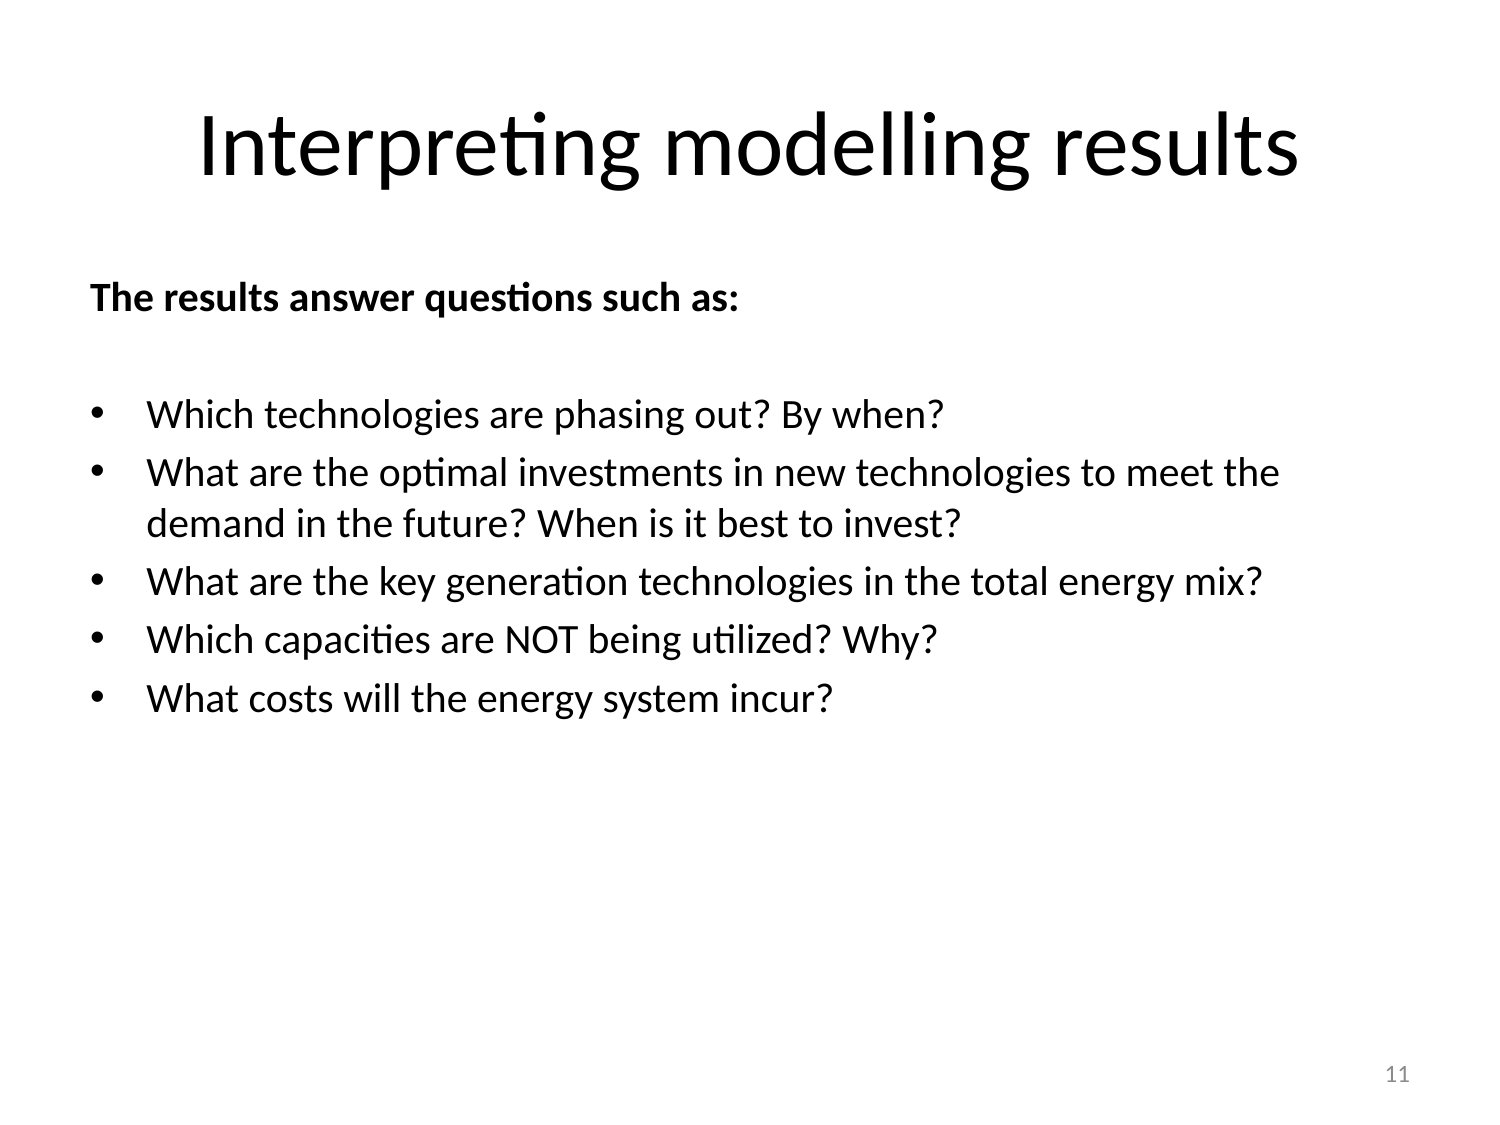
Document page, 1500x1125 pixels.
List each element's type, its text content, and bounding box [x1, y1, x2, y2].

title Interpreting modelling results [75, 45, 1425, 233]
slide_number 11 [1074, 1042, 1425, 1103]
list The results answer questions such as: Which technologies are phasing out? By when? What are the optimal investments in new technologies to meet the demand in the future? When is it best to invest? What are the key generation technologies in the total energy mix? Which capacities are NOT being utilized? Why? What costs will the energy system incur? [75, 262, 1425, 1005]
